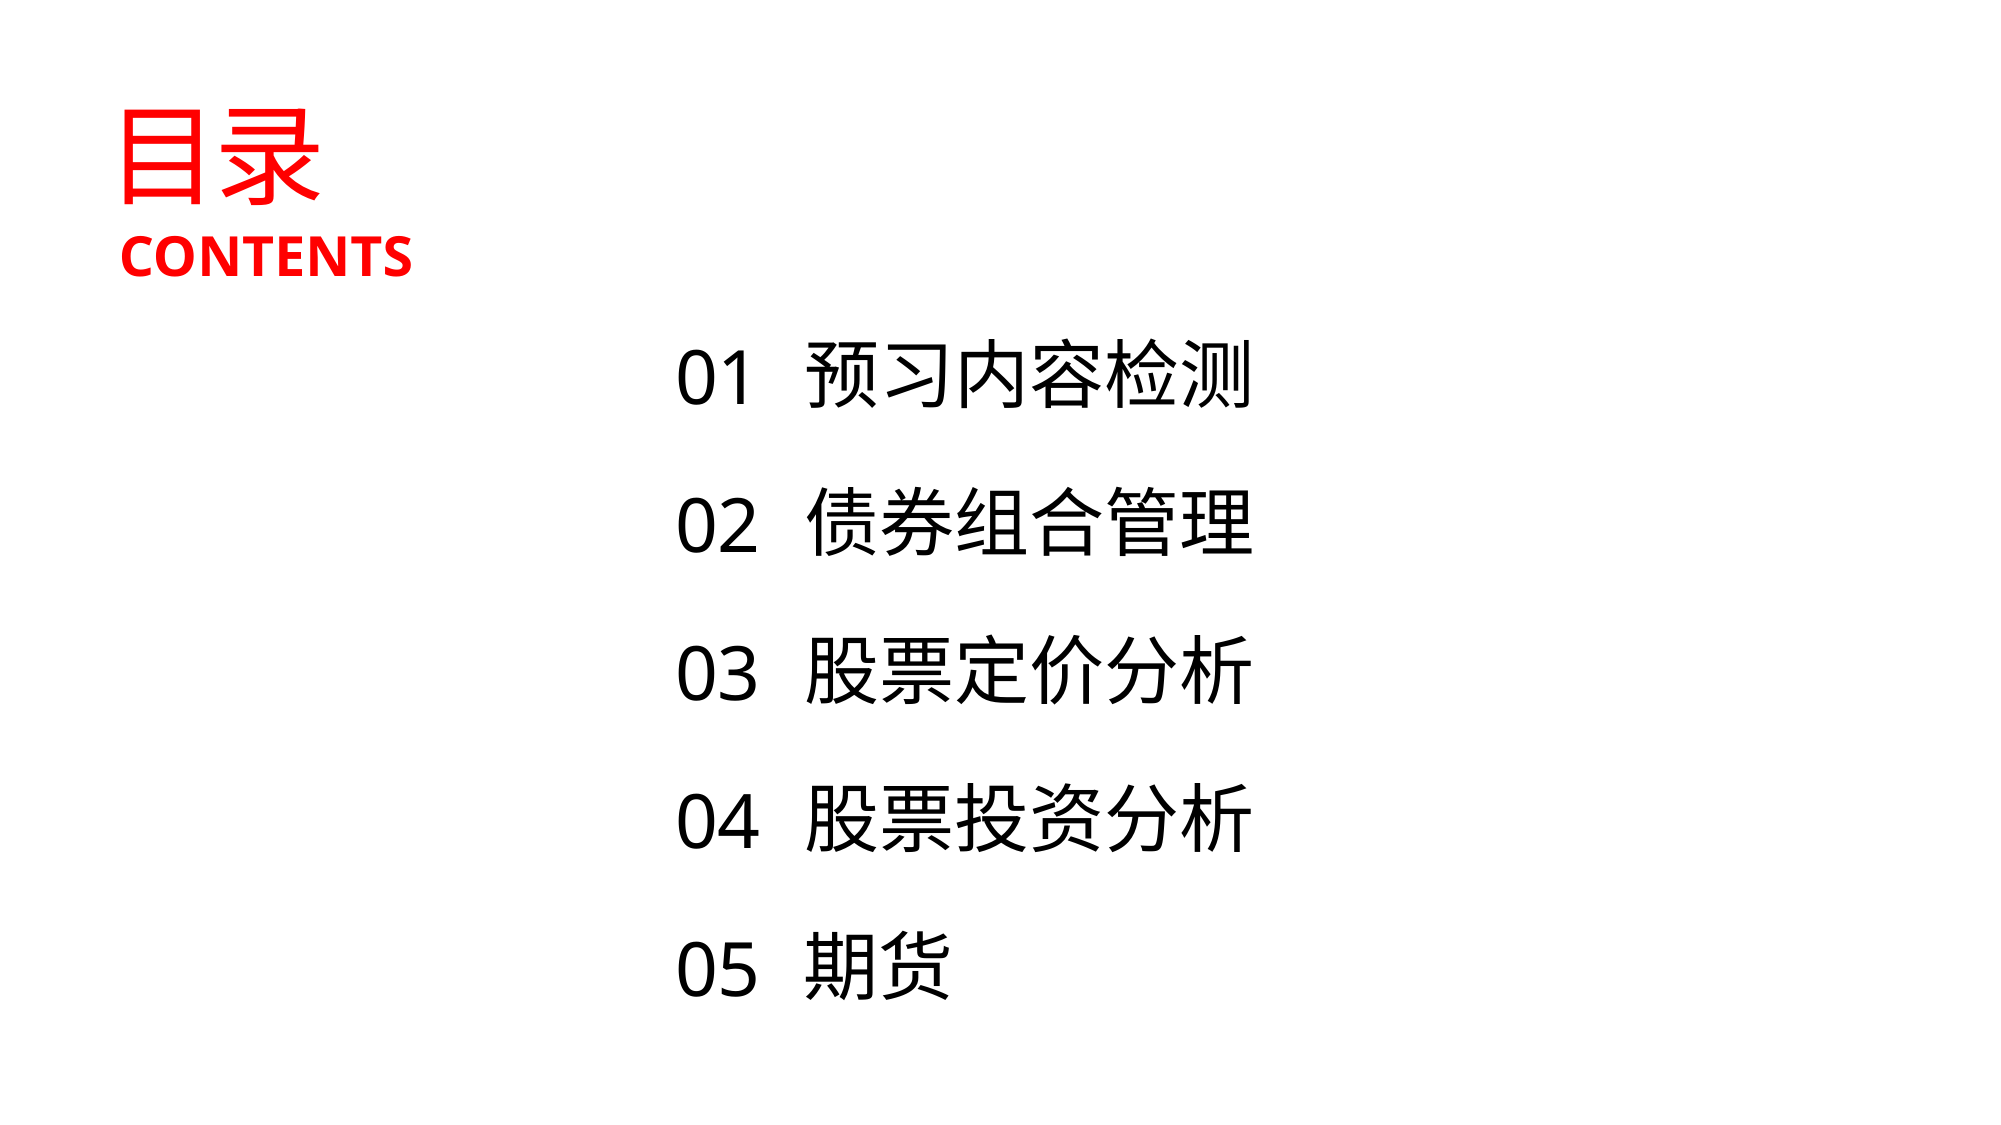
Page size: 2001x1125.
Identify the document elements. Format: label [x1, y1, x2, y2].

text_box [653, 465, 1278, 579]
text_box [653, 317, 1278, 431]
text_box [88, 74, 444, 299]
text_box [653, 613, 1278, 727]
text_box [653, 909, 975, 1023]
text_box [653, 761, 1278, 875]
